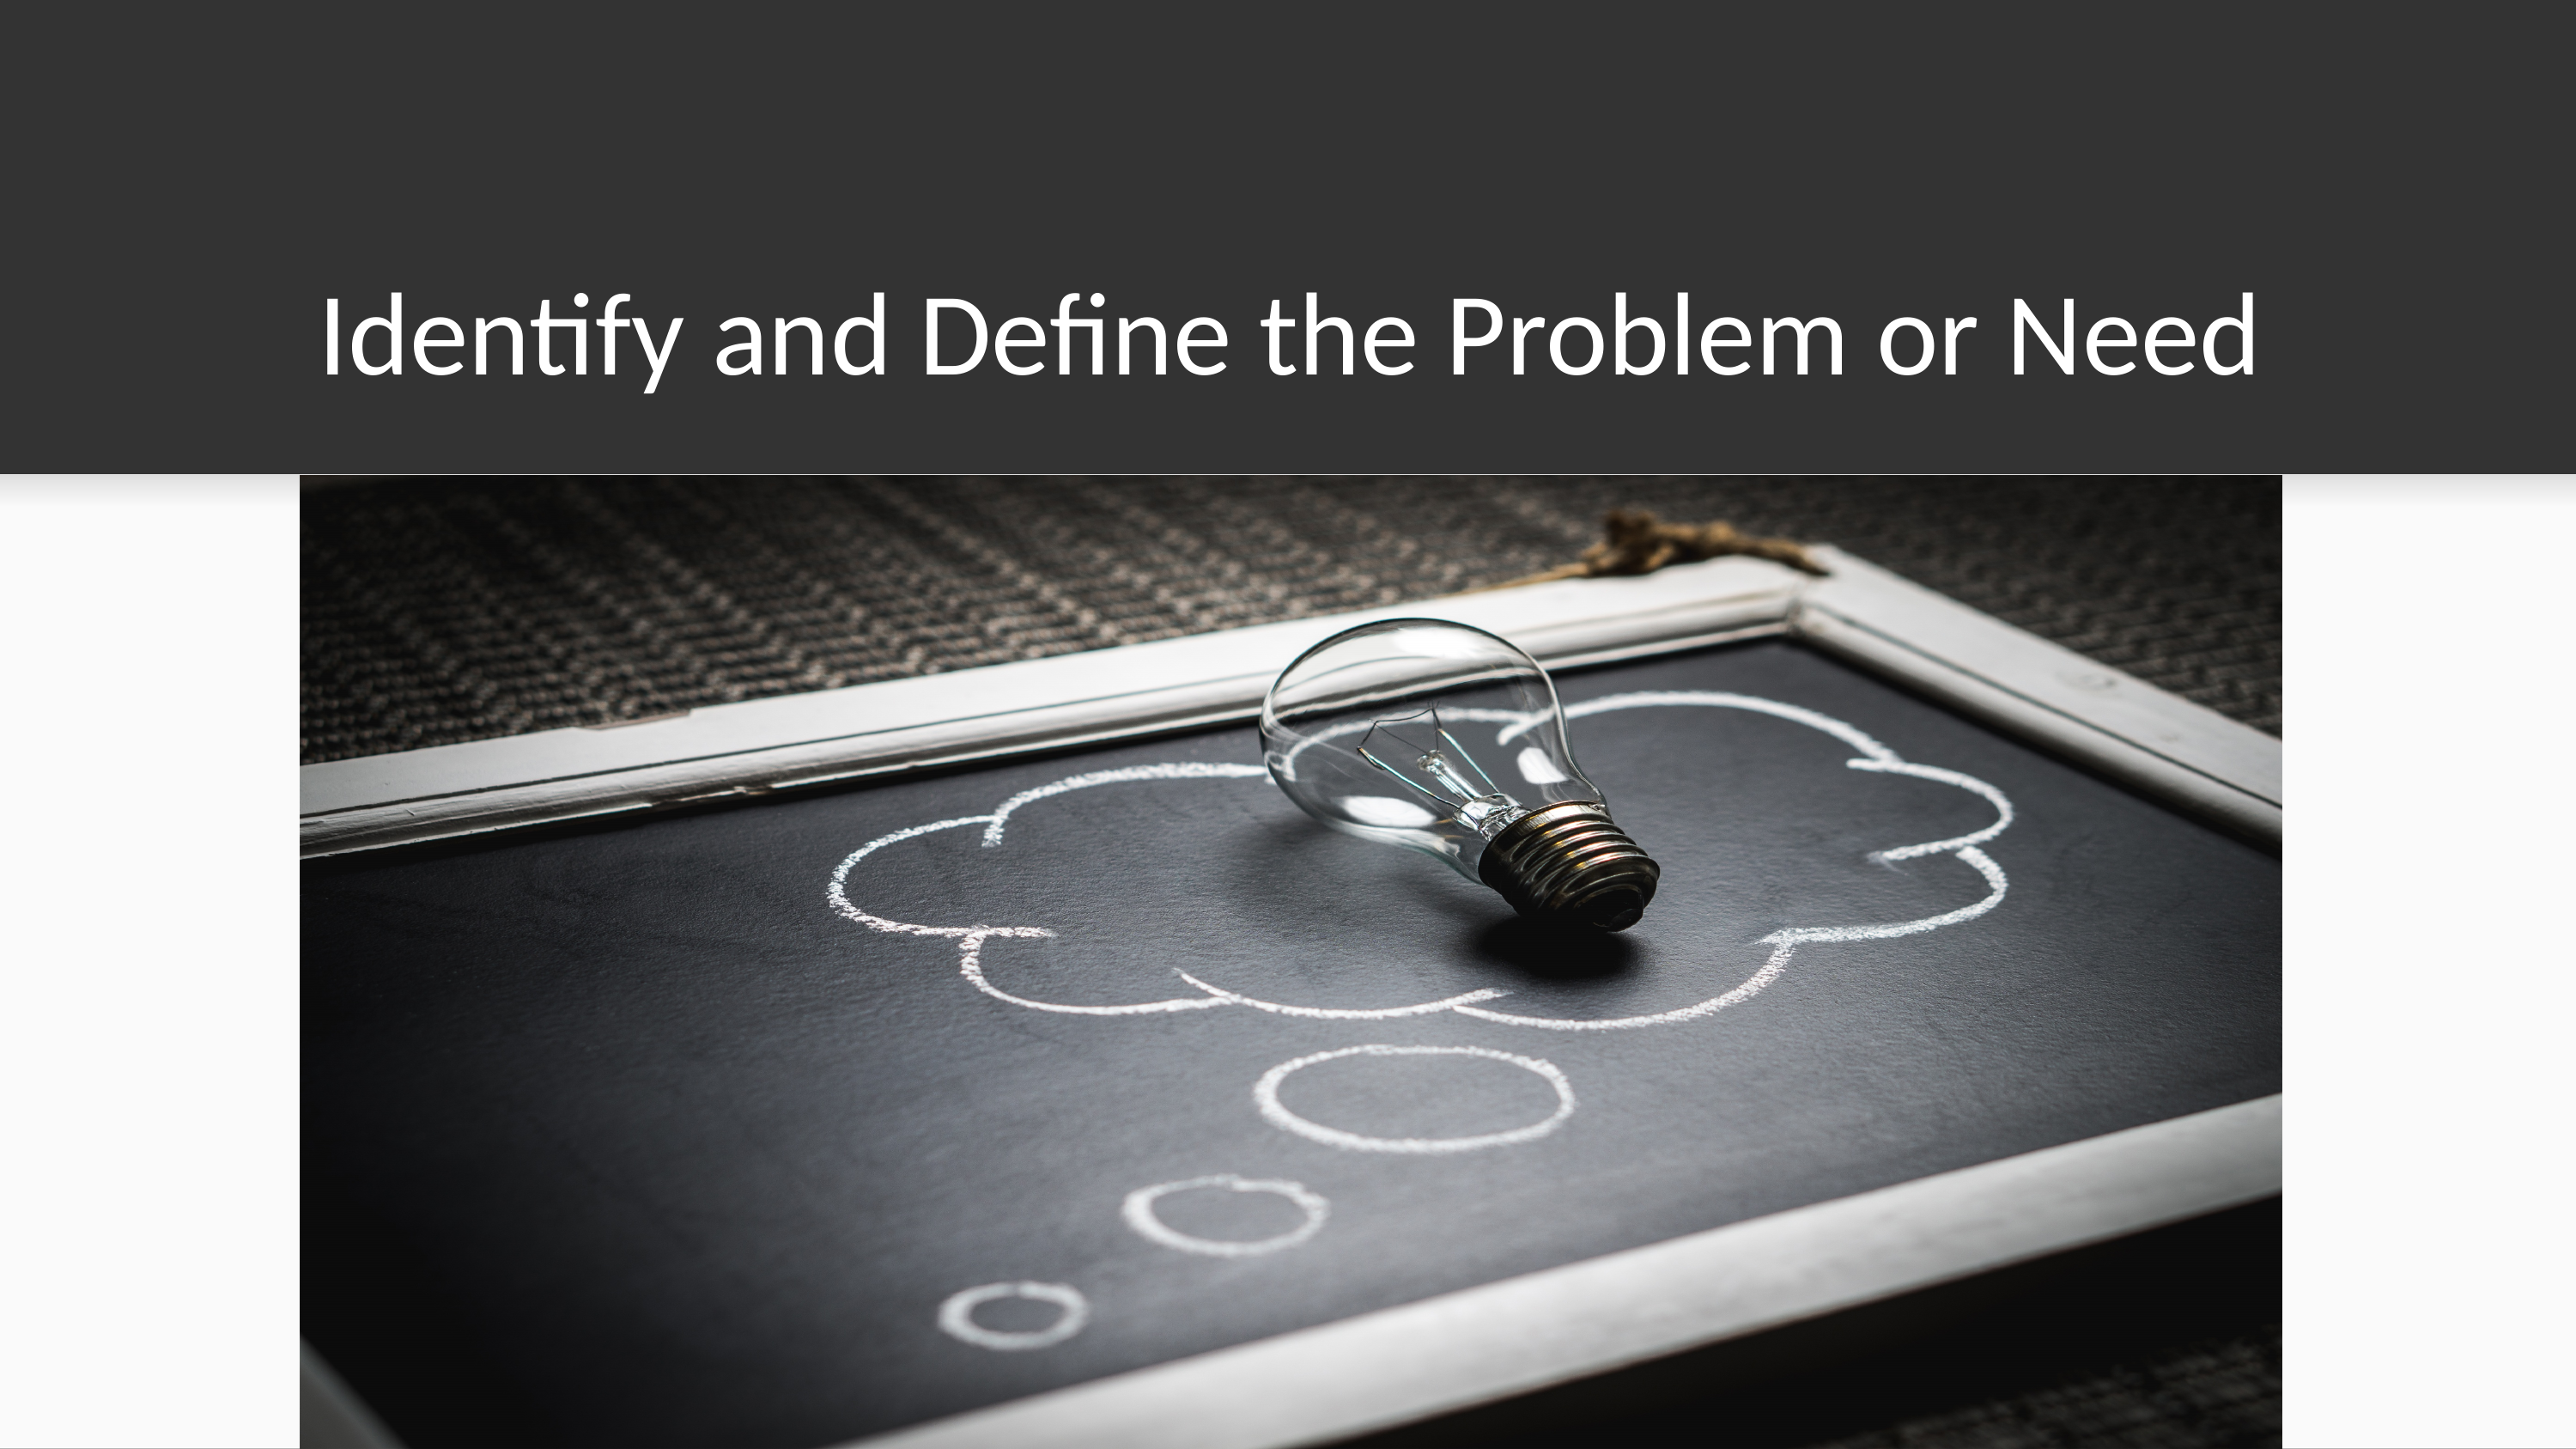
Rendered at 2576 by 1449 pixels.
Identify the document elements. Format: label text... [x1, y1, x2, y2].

title Identify and Define the Problem or Need [132, 208, 2450, 425]
picture [300, 475, 2283, 1449]
